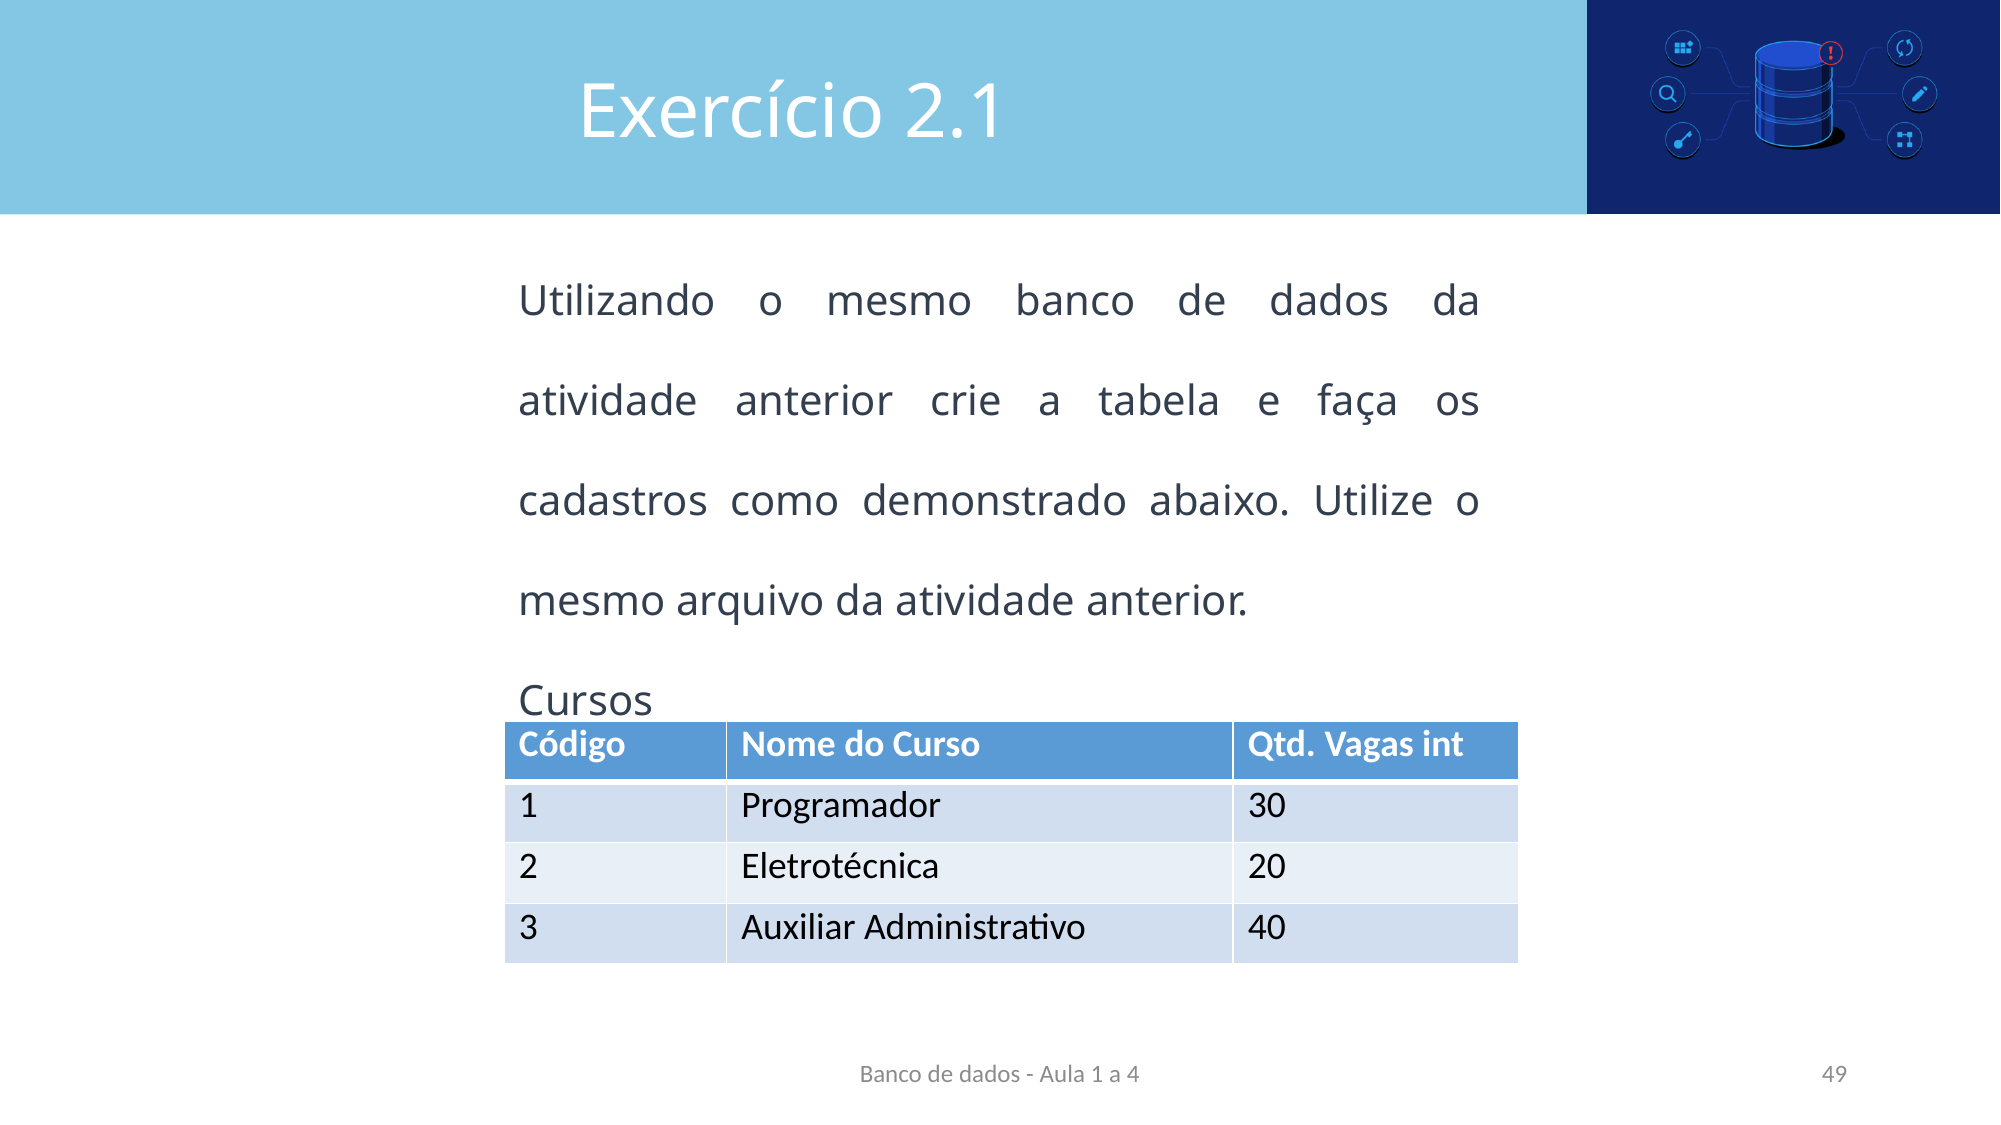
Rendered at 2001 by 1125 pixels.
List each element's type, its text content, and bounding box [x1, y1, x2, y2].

table_cell Programador [727, 785, 1232, 842]
table_header Qtd. Vagas int [1234, 722, 1518, 779]
table_cell Eletrotécnica [727, 843, 1232, 903]
table_cell 30 [1234, 785, 1518, 842]
text_box Exercício 2.1 [0, 0, 1589, 215]
picture [1587, 0, 2000, 214]
text_box Utilizando o mesmo banco de dados da atividade anterior crie a tabela e faça os cadastros como demonstrado abaixo. Utilize o mesmo arquivo da atividade anterior. Cursos [503, 216, 1497, 720]
table_cell 20 [1234, 843, 1518, 903]
table_cell 40 [1234, 904, 1518, 963]
slide_number 49 [1412, 1042, 1863, 1103]
table_header Código [505, 722, 726, 779]
footer Banco de dados - Aula 1 a 4 [662, 1042, 1338, 1103]
table_cell 3 [505, 904, 726, 963]
table_cell 2 [505, 843, 726, 903]
table_cell Auxiliar Administrativo [727, 904, 1232, 963]
table_header Nome do Curso [727, 722, 1232, 779]
table_cell 1 [505, 785, 726, 842]
